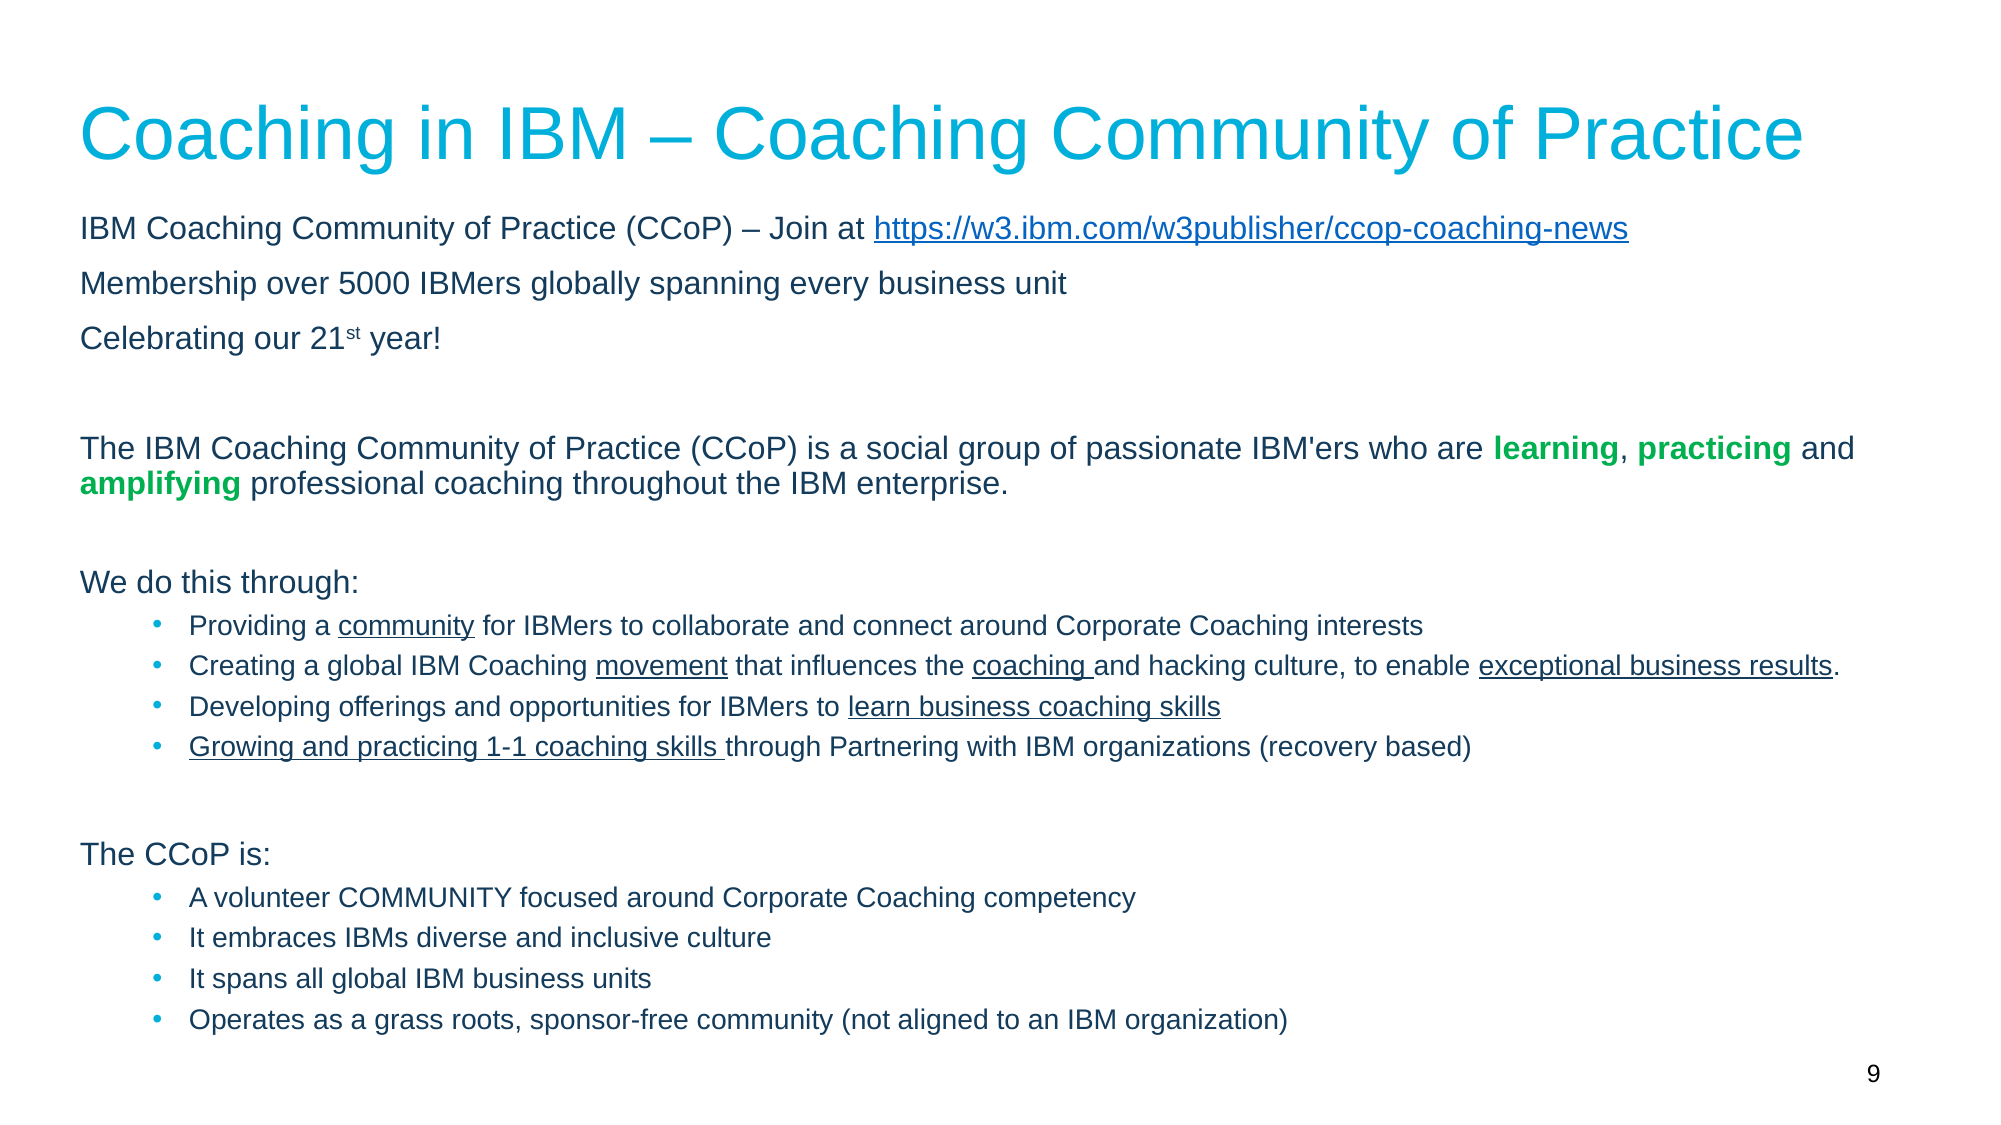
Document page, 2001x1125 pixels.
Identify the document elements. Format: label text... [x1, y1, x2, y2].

title Coaching in IBM – Coaching Community of Practice [64, 54, 1936, 184]
text_box 9 [1429, 1042, 1896, 1103]
list IBM Coaching Community of Practice (CCoP) – Join at https://w3.ibm.com/w3publisher/ccop-coaching-news Membership over 5000 IBMers globally spanning every business unit Celebrating our 21st year! The IBM Coaching Community of Practice (CCoP) is a social group of passionate IBM'ers who are learning, practicing and amplifying professional coaching throughout the IBM enterprise. We do this through: Providing a community for IBMers to collaborate and connect around Corporate Coaching interests Creating a global IBM Coaching movement that influences the coaching and hacking culture, to enable exceptional business results. Developing offerings and opportunities for IBMers to learn business coaching skills Growing and practicing 1-1 coaching skills through Partnering with IBM organizations (recovery based) The CCoP is: A volunteer COMMUNITY focused around Corporate Coaching competency It embraces IBMs diverse and inclusive culture It spans all global IBM business units Operates as a grass roots, sponsor-free community (not aligned to an IBM organization) [64, 204, 1936, 1045]
